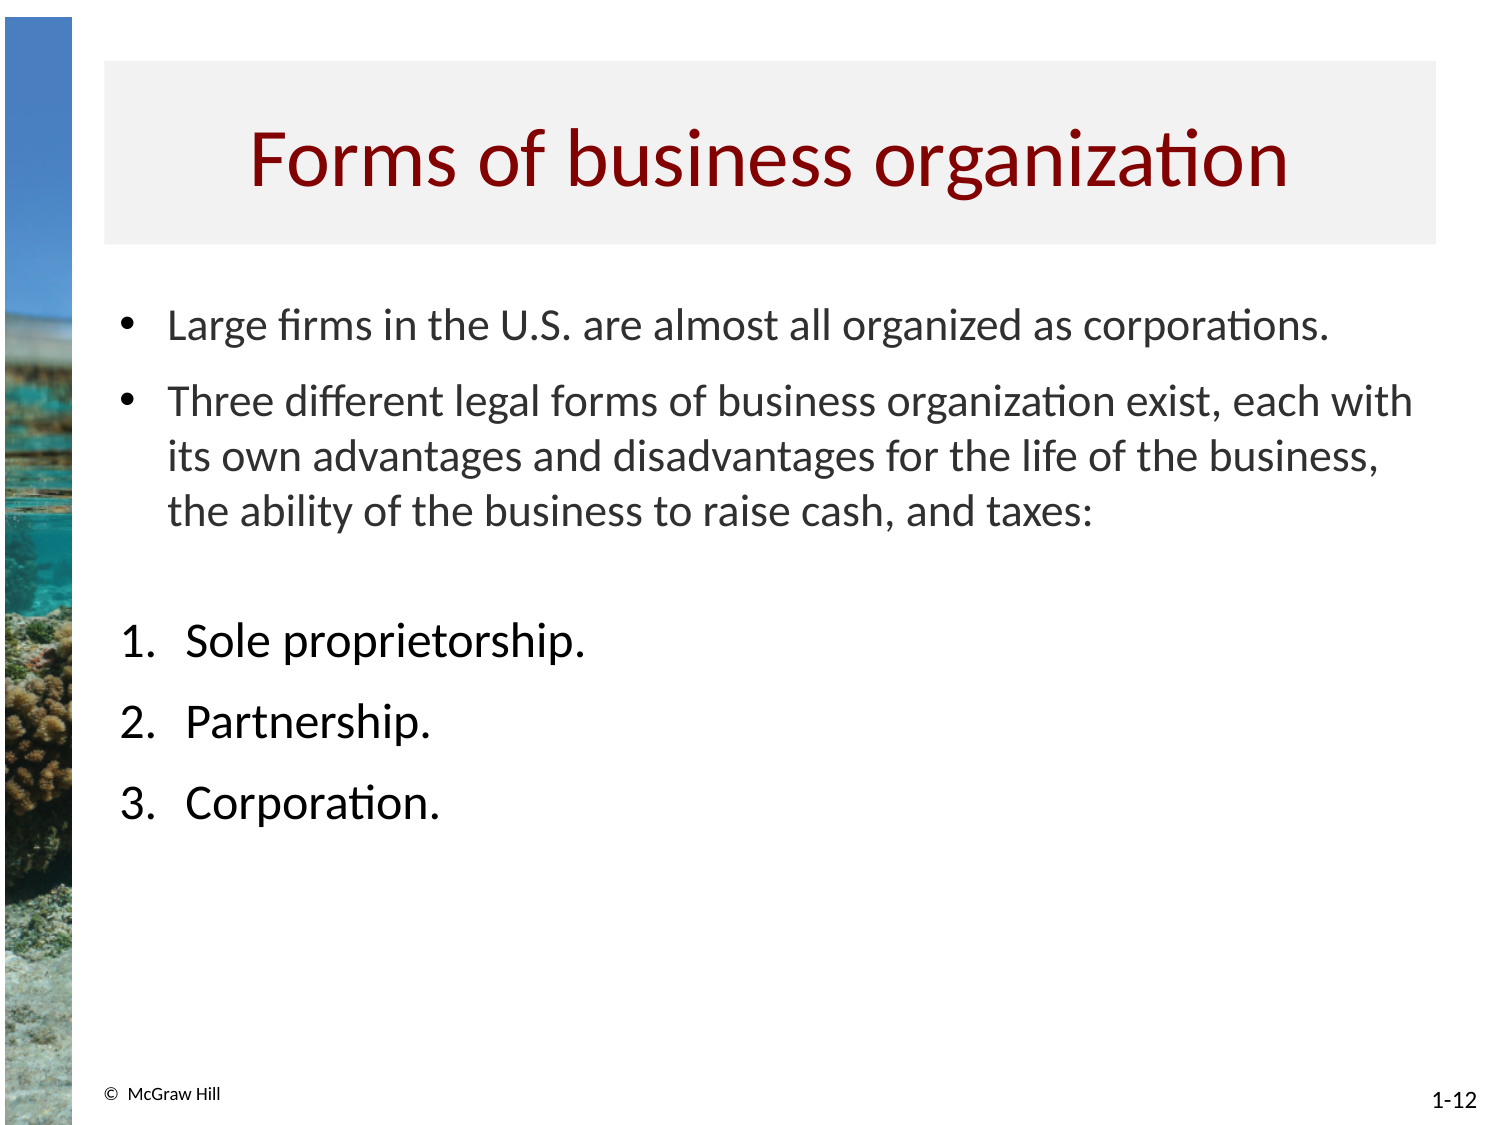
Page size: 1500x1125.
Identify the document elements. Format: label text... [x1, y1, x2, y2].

title Forms of business organization [104, 61, 1436, 245]
list Large firms in the U.S. are almost all organized as corporations. Three different legal forms of business organization exist, each with its own advantages and disadvantages for the life of the business, the ability of the business to raise cash, and taxes: [104, 287, 1456, 563]
list Sole proprietorship. Partnership. Corporation. [104, 600, 1456, 1047]
picture [5, 17, 72, 1125]
